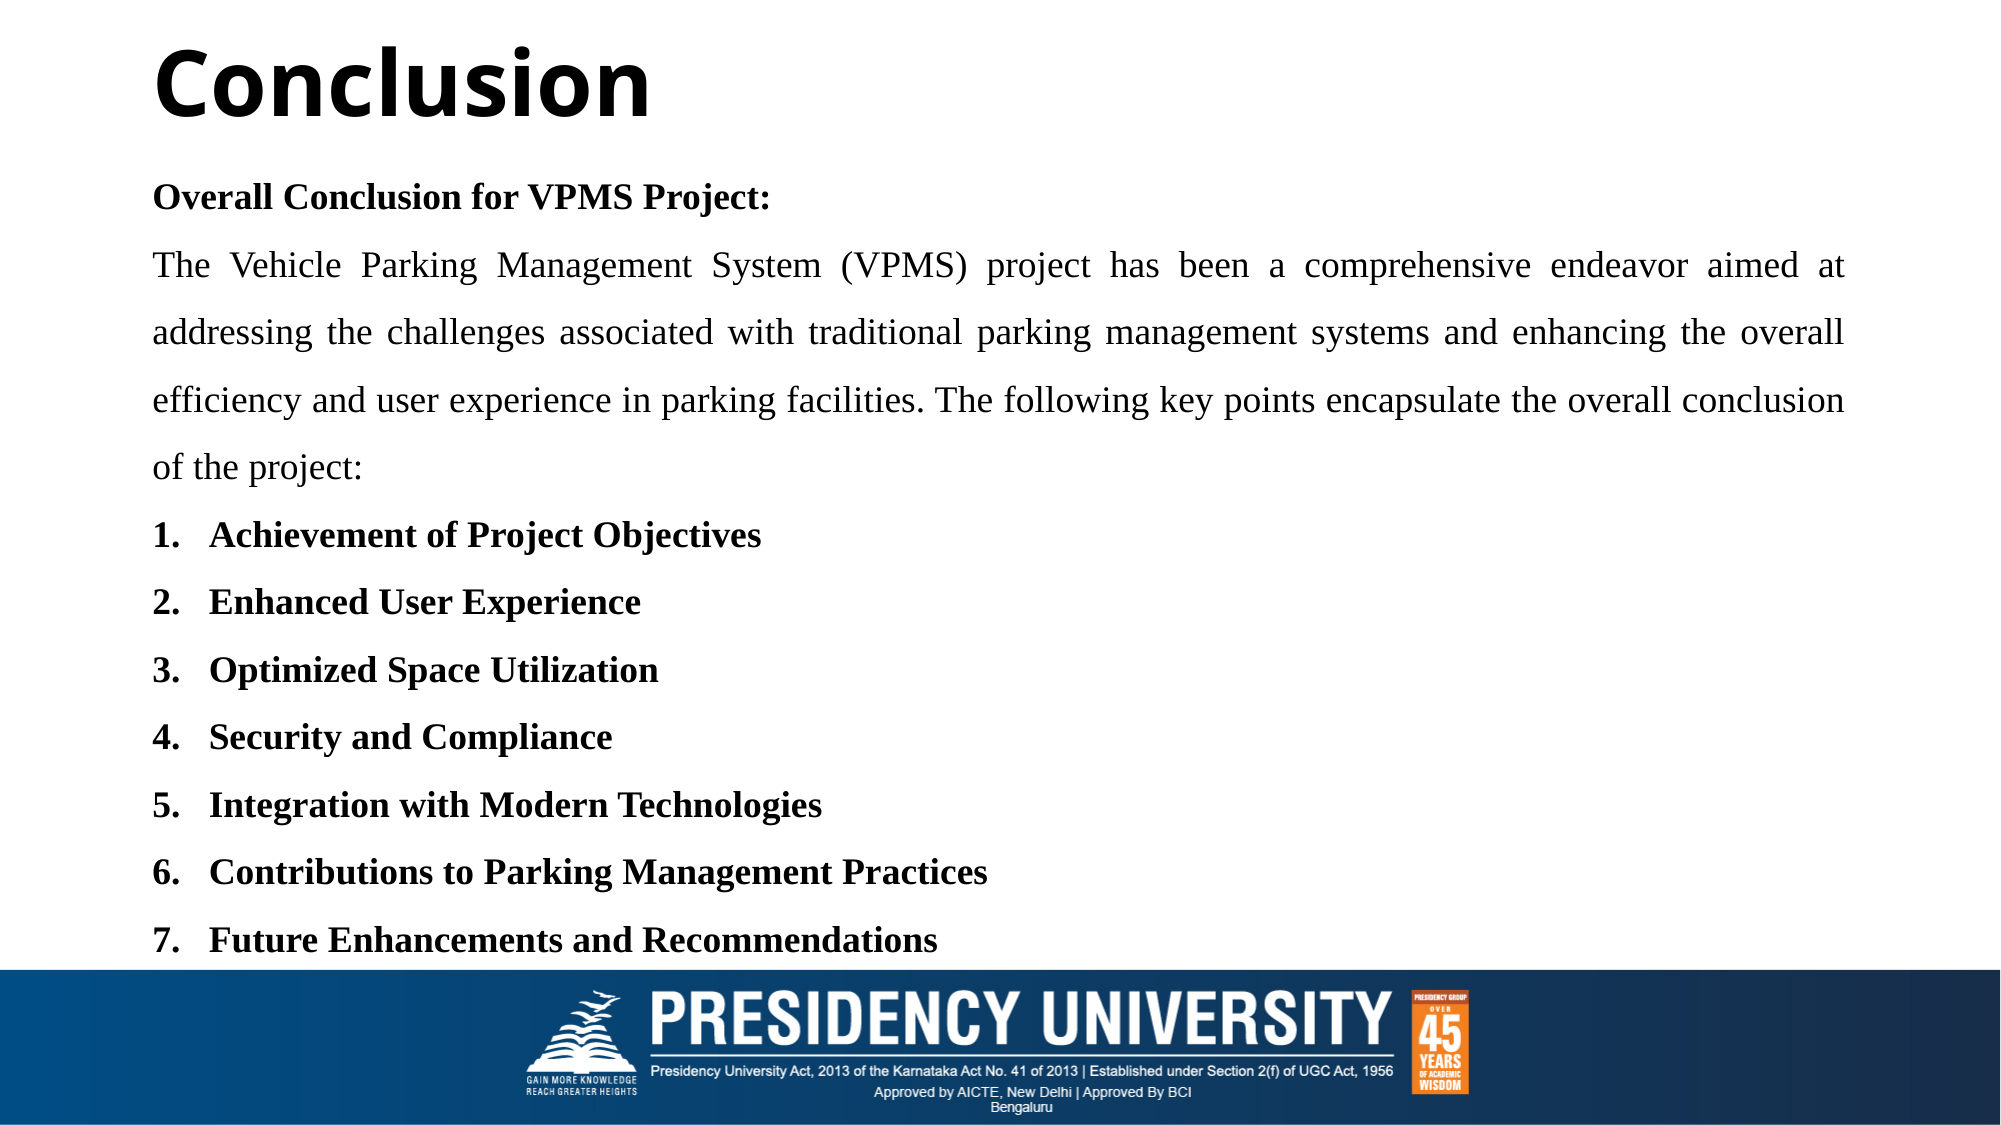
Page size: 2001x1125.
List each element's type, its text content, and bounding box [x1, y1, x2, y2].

picture [0, 0, 2001, 1125]
title Conclusion [137, 0, 1863, 142]
list Overall Conclusion for VPMS Project: The Vehicle Parking Management System (VPMS) project has been a comprehensive endeavor aimed at addressing the challenges associated with traditional parking management systems and enhancing the overall efficiency and user experience in parking facilities. The following key points encapsulate the overall conclusion of the project: Achievement of Project Objectives Enhanced User Experience Optimized Space Utilization Security and Compliance Integration with Modern Technologies Contributions to Parking Management Practices Future Enhancements and Recommendations [137, 142, 1863, 1014]
